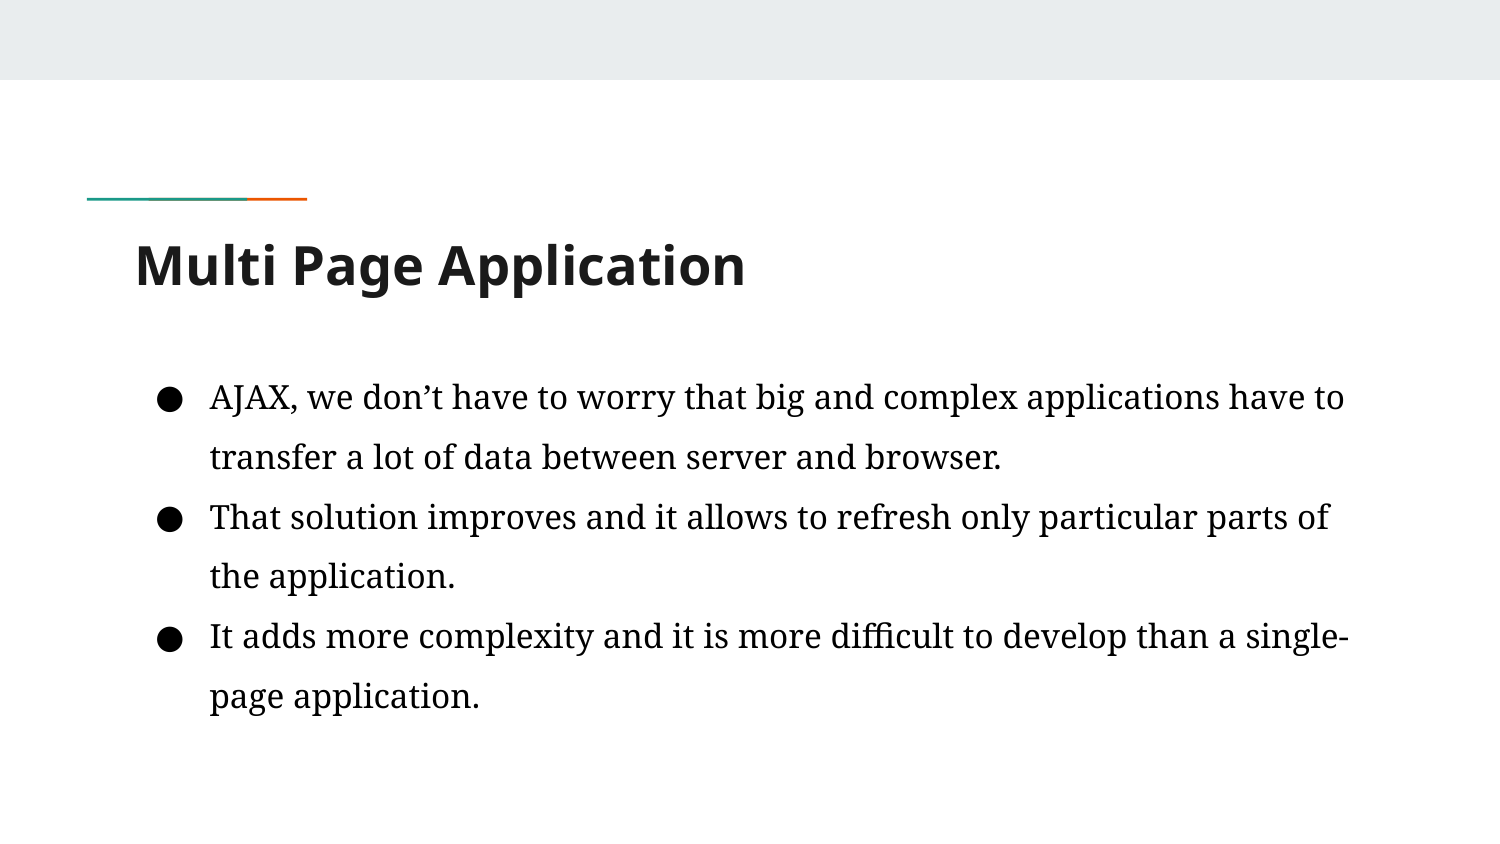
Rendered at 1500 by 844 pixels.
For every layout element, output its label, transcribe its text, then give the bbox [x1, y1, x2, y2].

title Multi Page Application [119, 216, 1381, 305]
list AJAX, we don’t have to worry that big and complex applications have to transfer a lot of data between server and browser. That solution improves and it allows to refresh only particular parts of the application. It adds more complexity and it is more difficult to develop than a single-page application. [119, 341, 1381, 712]
